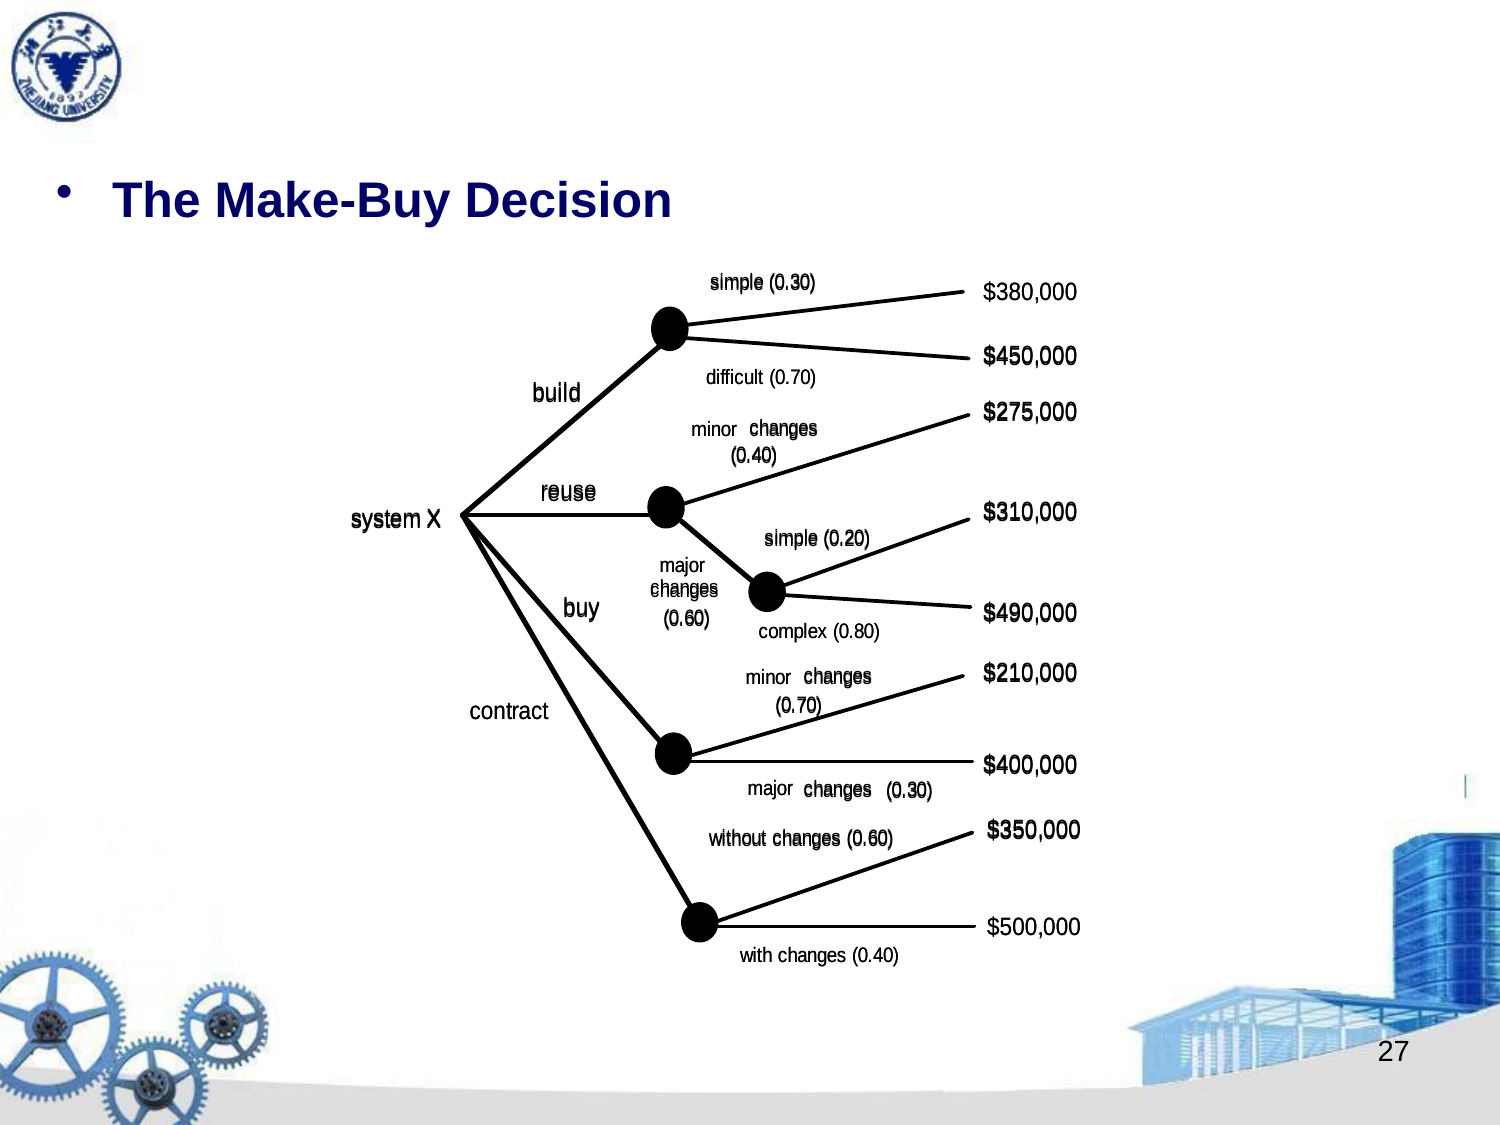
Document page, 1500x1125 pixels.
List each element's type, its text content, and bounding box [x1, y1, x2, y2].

slide_number 27 [1115, 1024, 1426, 1103]
text_box The Make-Buy Decision [41, 160, 1392, 303]
picture [0, 0, 1500, 1125]
